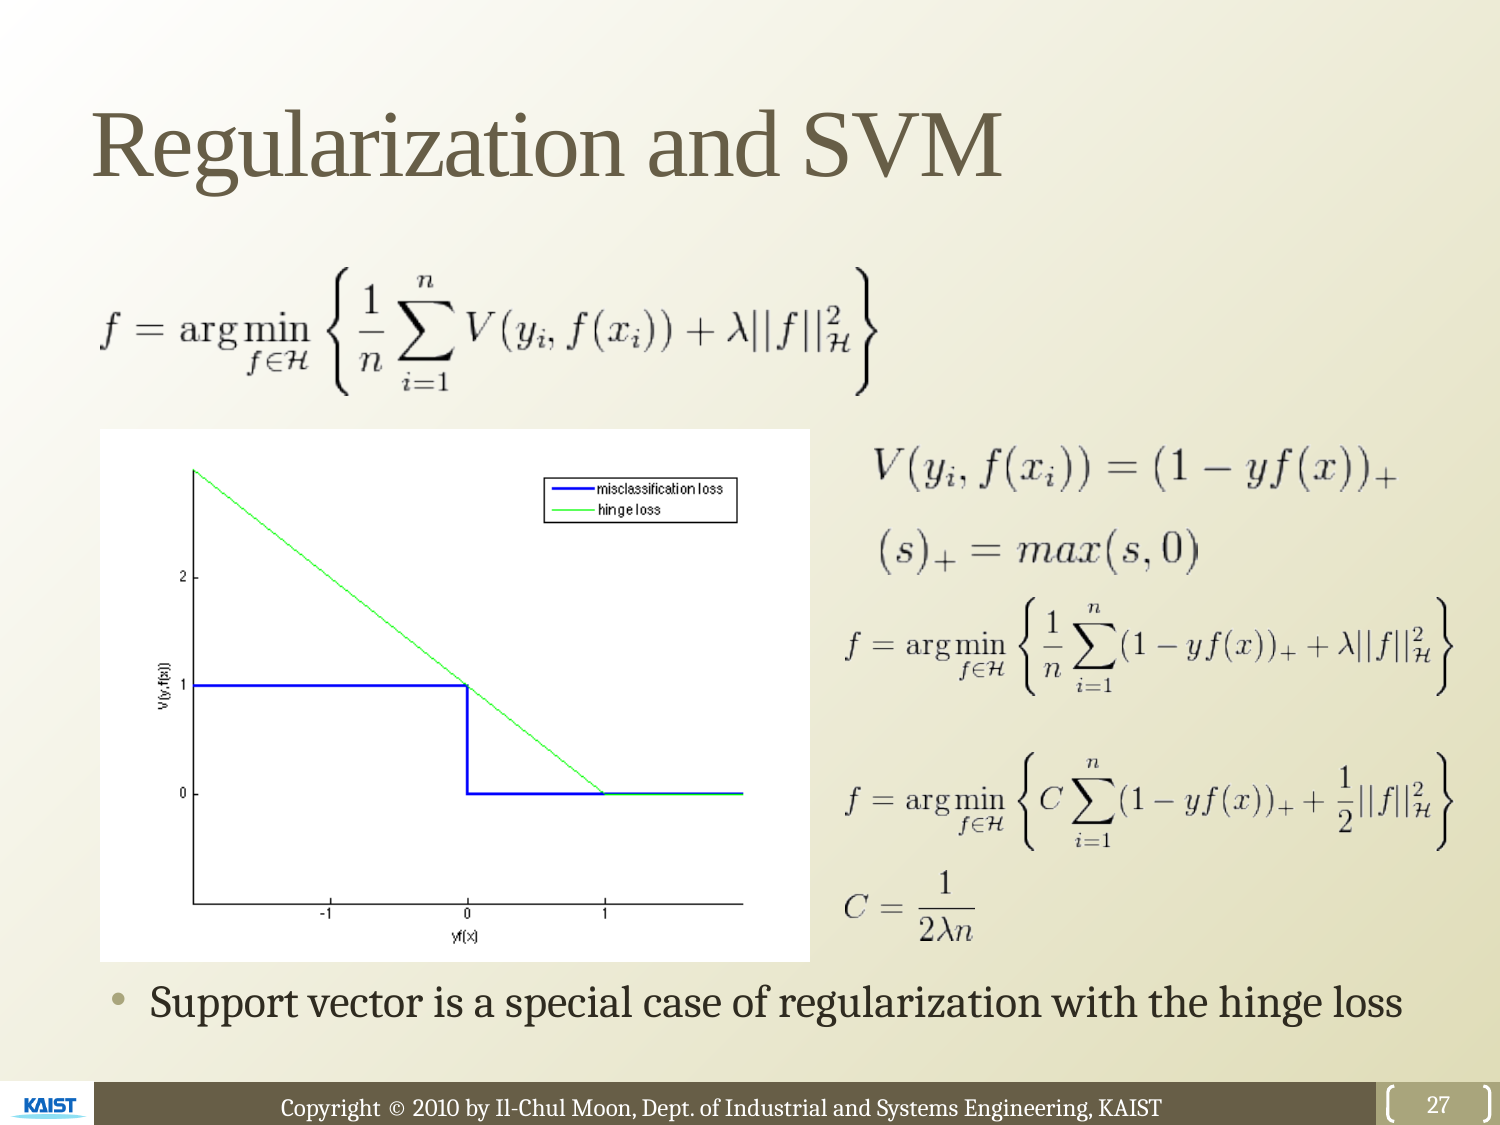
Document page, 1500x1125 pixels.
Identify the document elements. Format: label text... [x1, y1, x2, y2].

picture [99, 428, 811, 963]
picture [99, 266, 881, 397]
picture [0, 1081, 94, 1125]
picture [844, 870, 975, 941]
slide_number 27 [1386, 1084, 1492, 1123]
list Support vector is a special case of regularization with the hinge loss [75, 964, 1459, 1071]
picture [845, 752, 1456, 852]
picture [845, 596, 1456, 697]
picture [873, 443, 1399, 493]
picture [879, 526, 1198, 575]
title Regularization and SVM [75, 45, 1459, 232]
